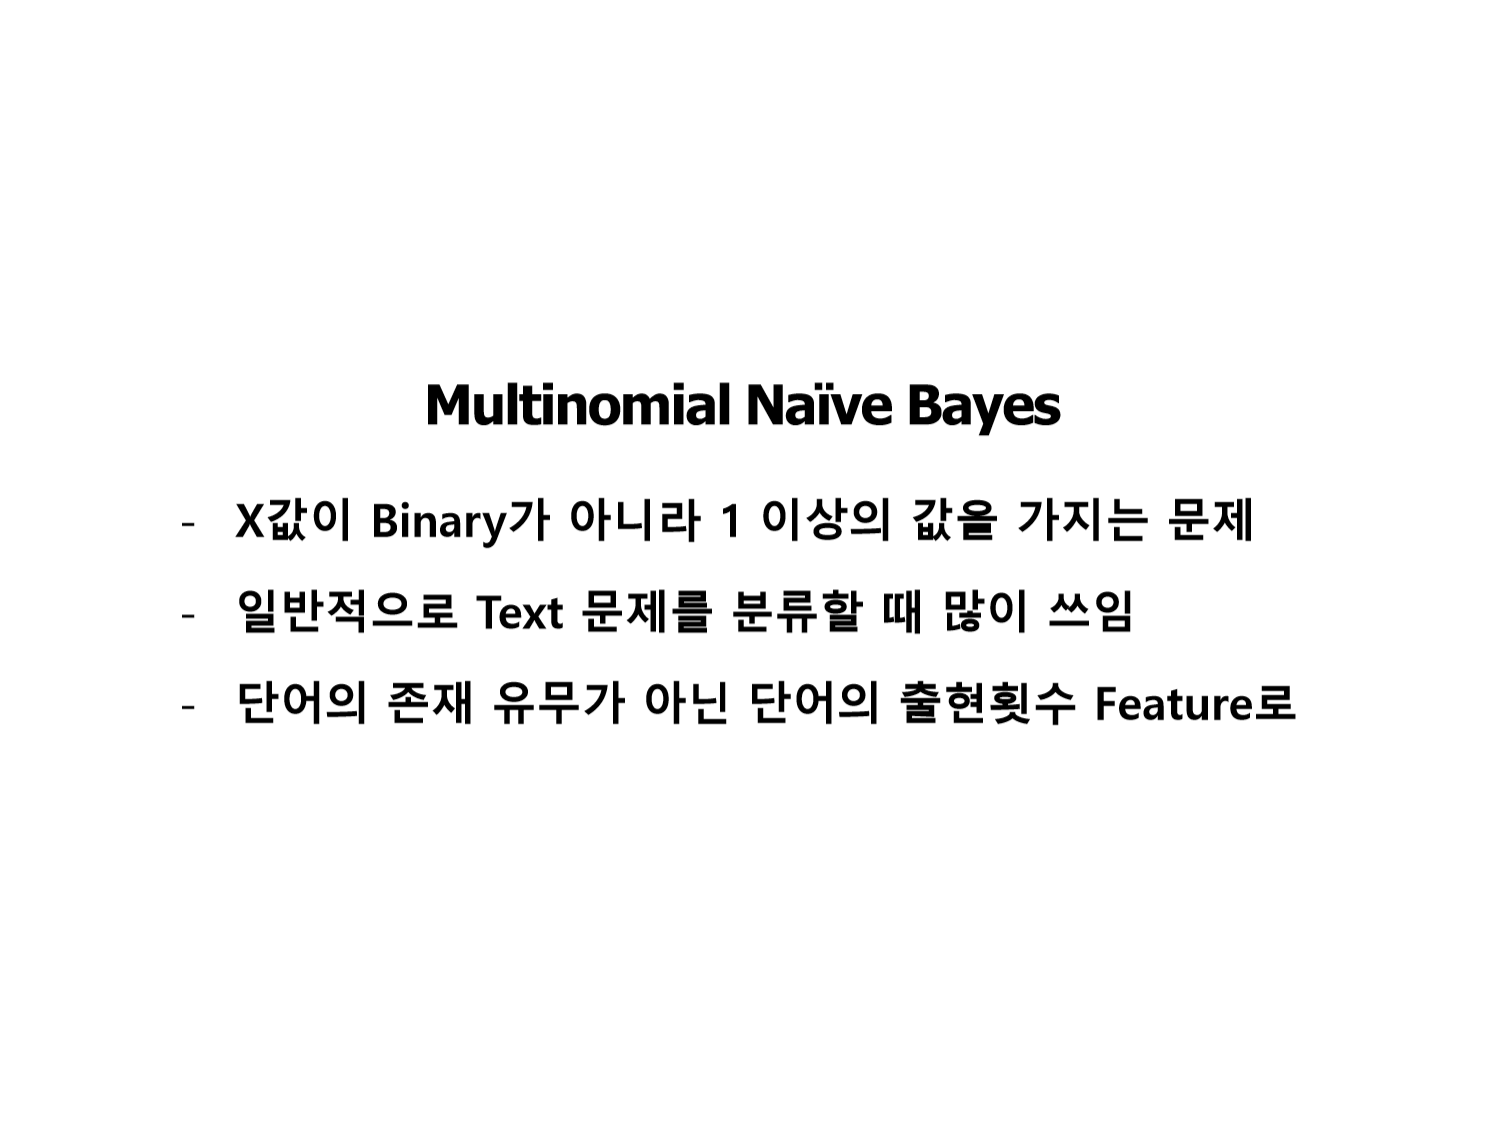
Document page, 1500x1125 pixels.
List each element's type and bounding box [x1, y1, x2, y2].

picture [159, 342, 1318, 774]
